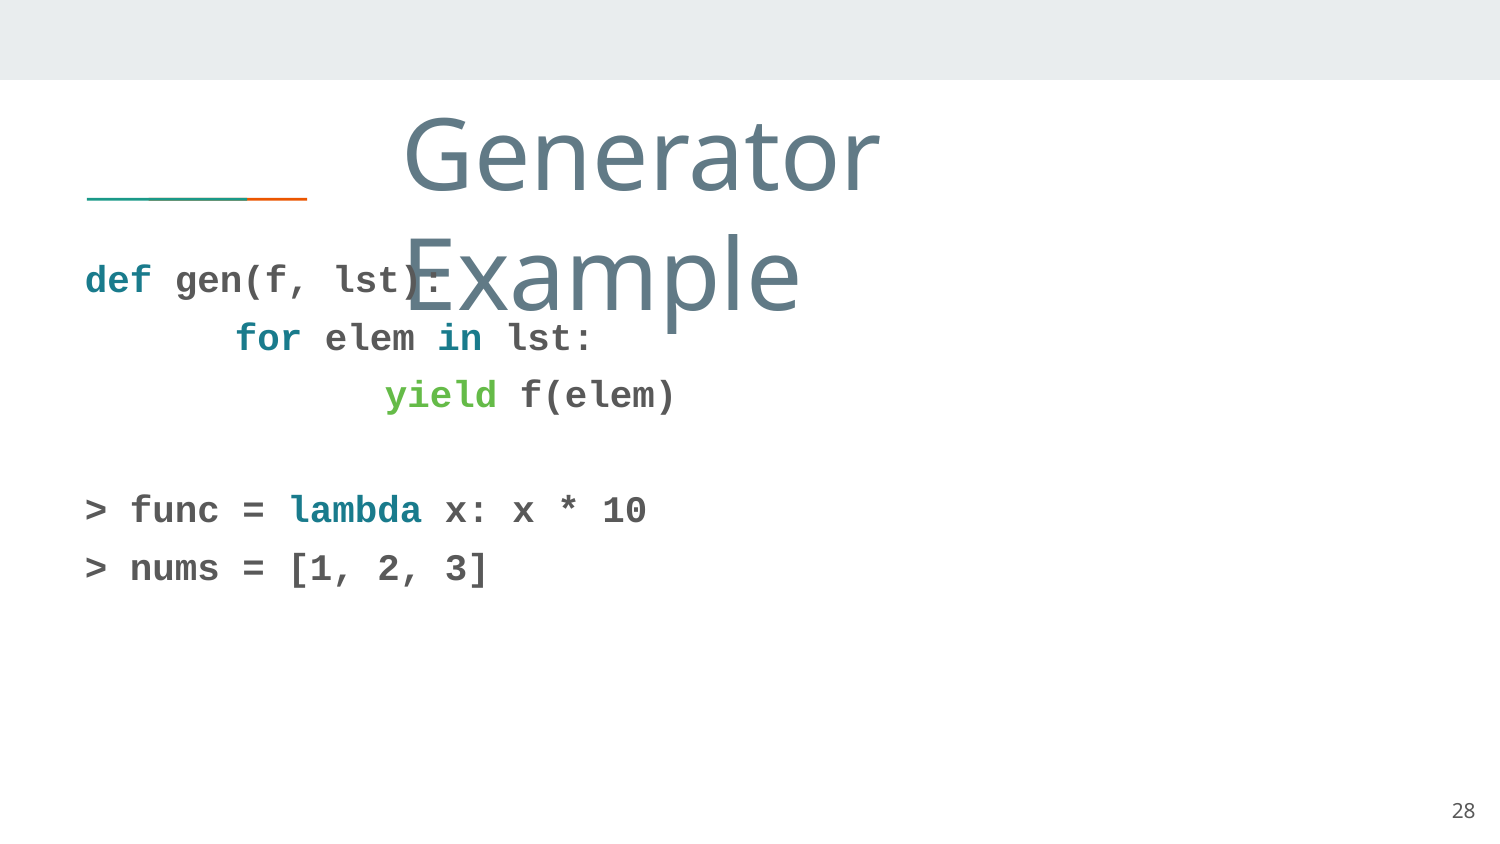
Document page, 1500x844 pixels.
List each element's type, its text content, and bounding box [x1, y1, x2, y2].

title Generator Example [386, 75, 1317, 181]
list def gen(f, lst): for elem in lst: yield f(elem) > func = lambda x: x * 10 > nums = [1, 2, 3] [70, 240, 723, 698]
slide_number 28 [1400, 779, 1491, 844]
